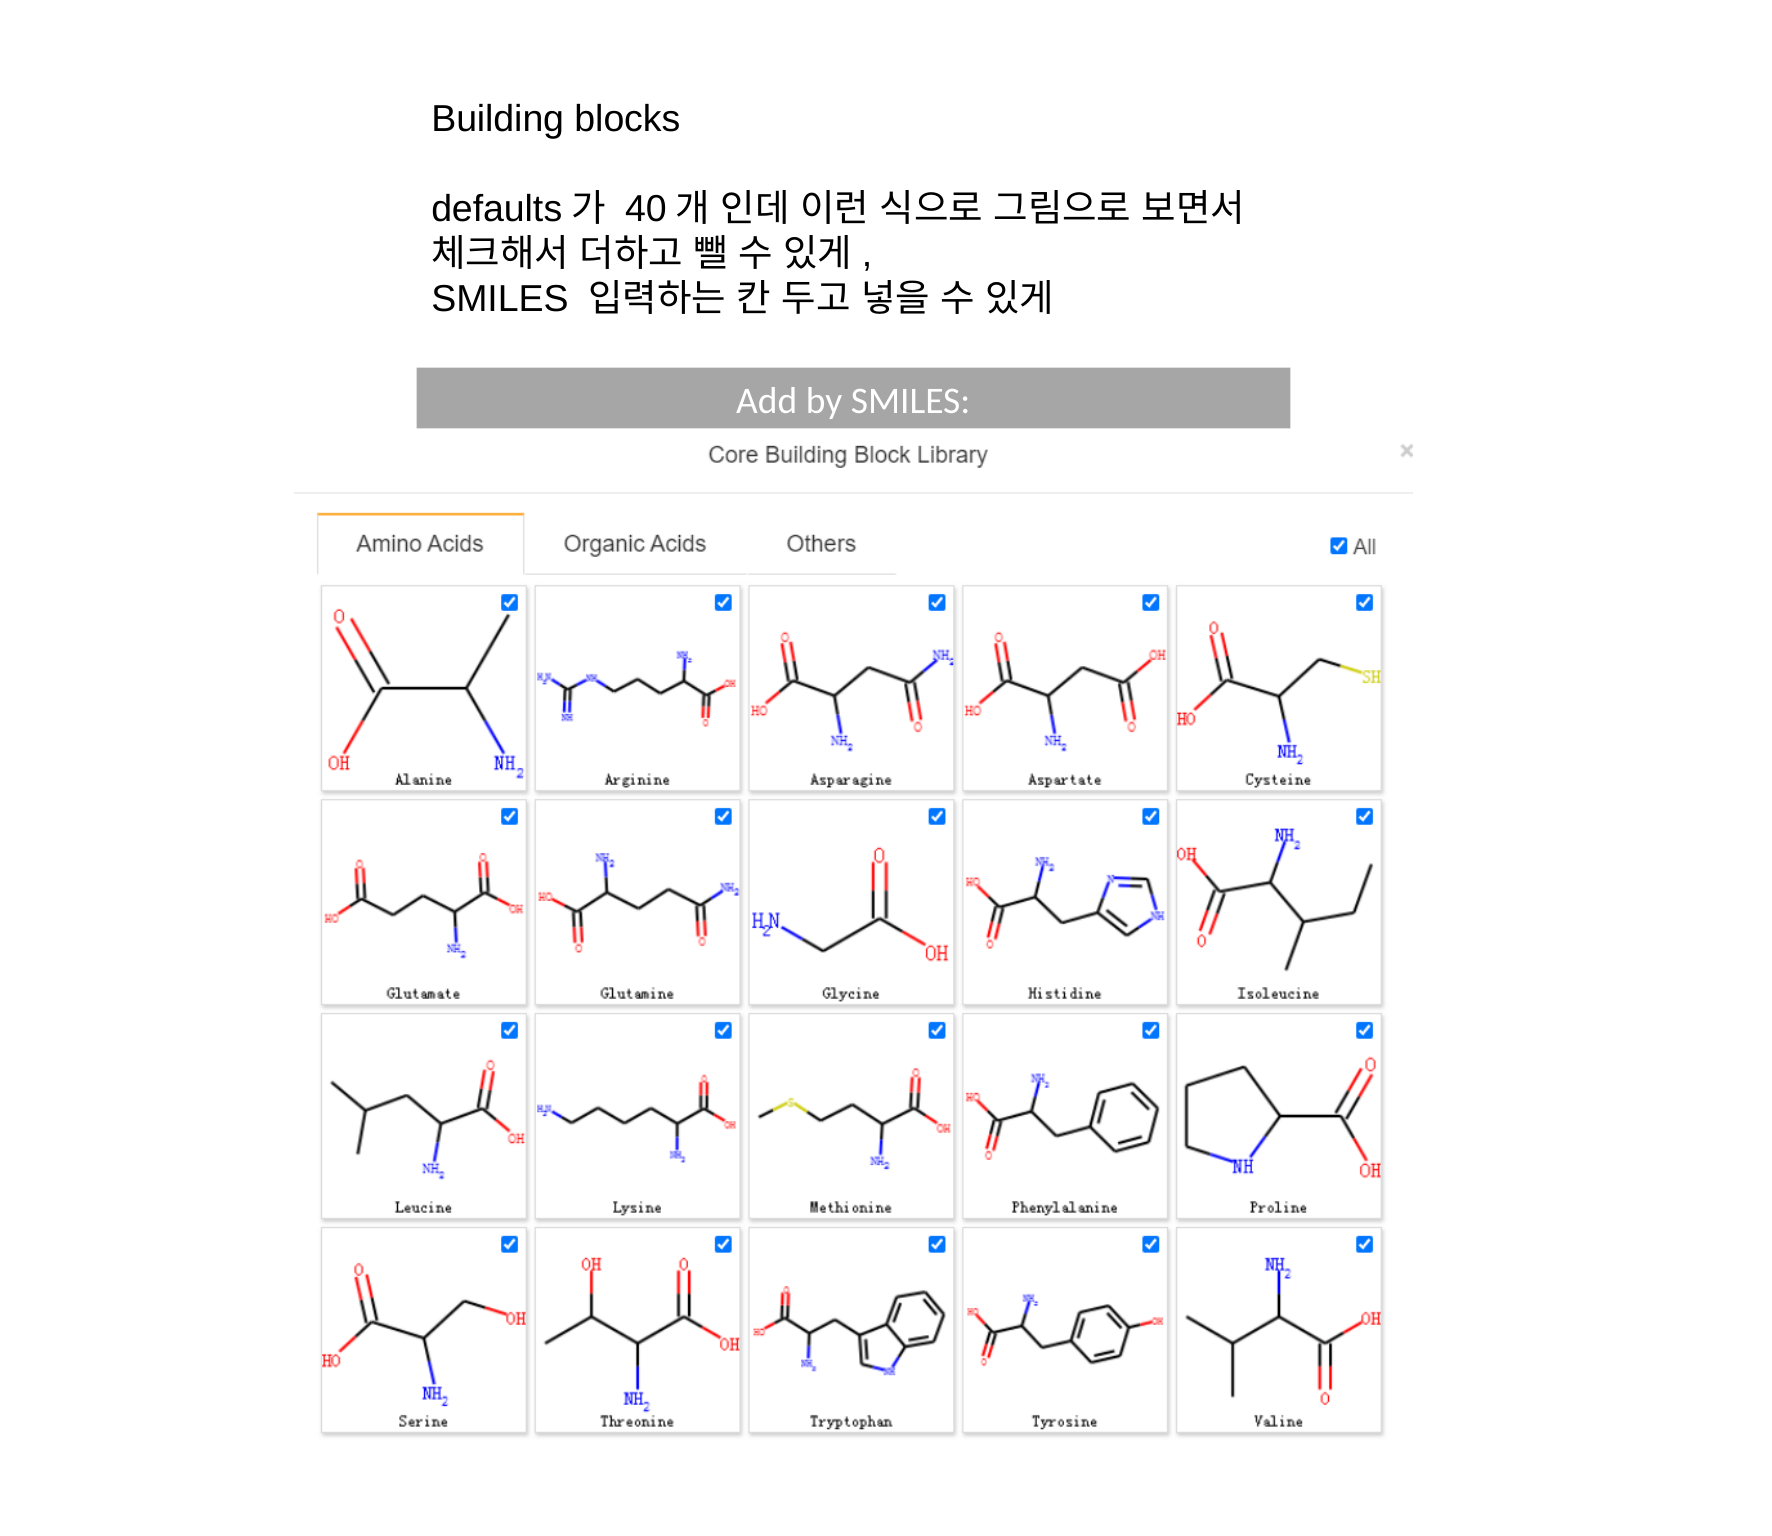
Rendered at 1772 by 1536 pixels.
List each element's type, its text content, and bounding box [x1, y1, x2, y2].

text_box Add by SMILES: [416, 367, 1291, 428]
picture [294, 428, 1413, 1450]
text_box Building blocks defaults가 40개 인데 이런 식으로 그림으로 보면서 체크해서 더하고 뺄 수 있게, SMILES 입력하는 칸 두고 넣을 수 있게 [416, 86, 1351, 326]
